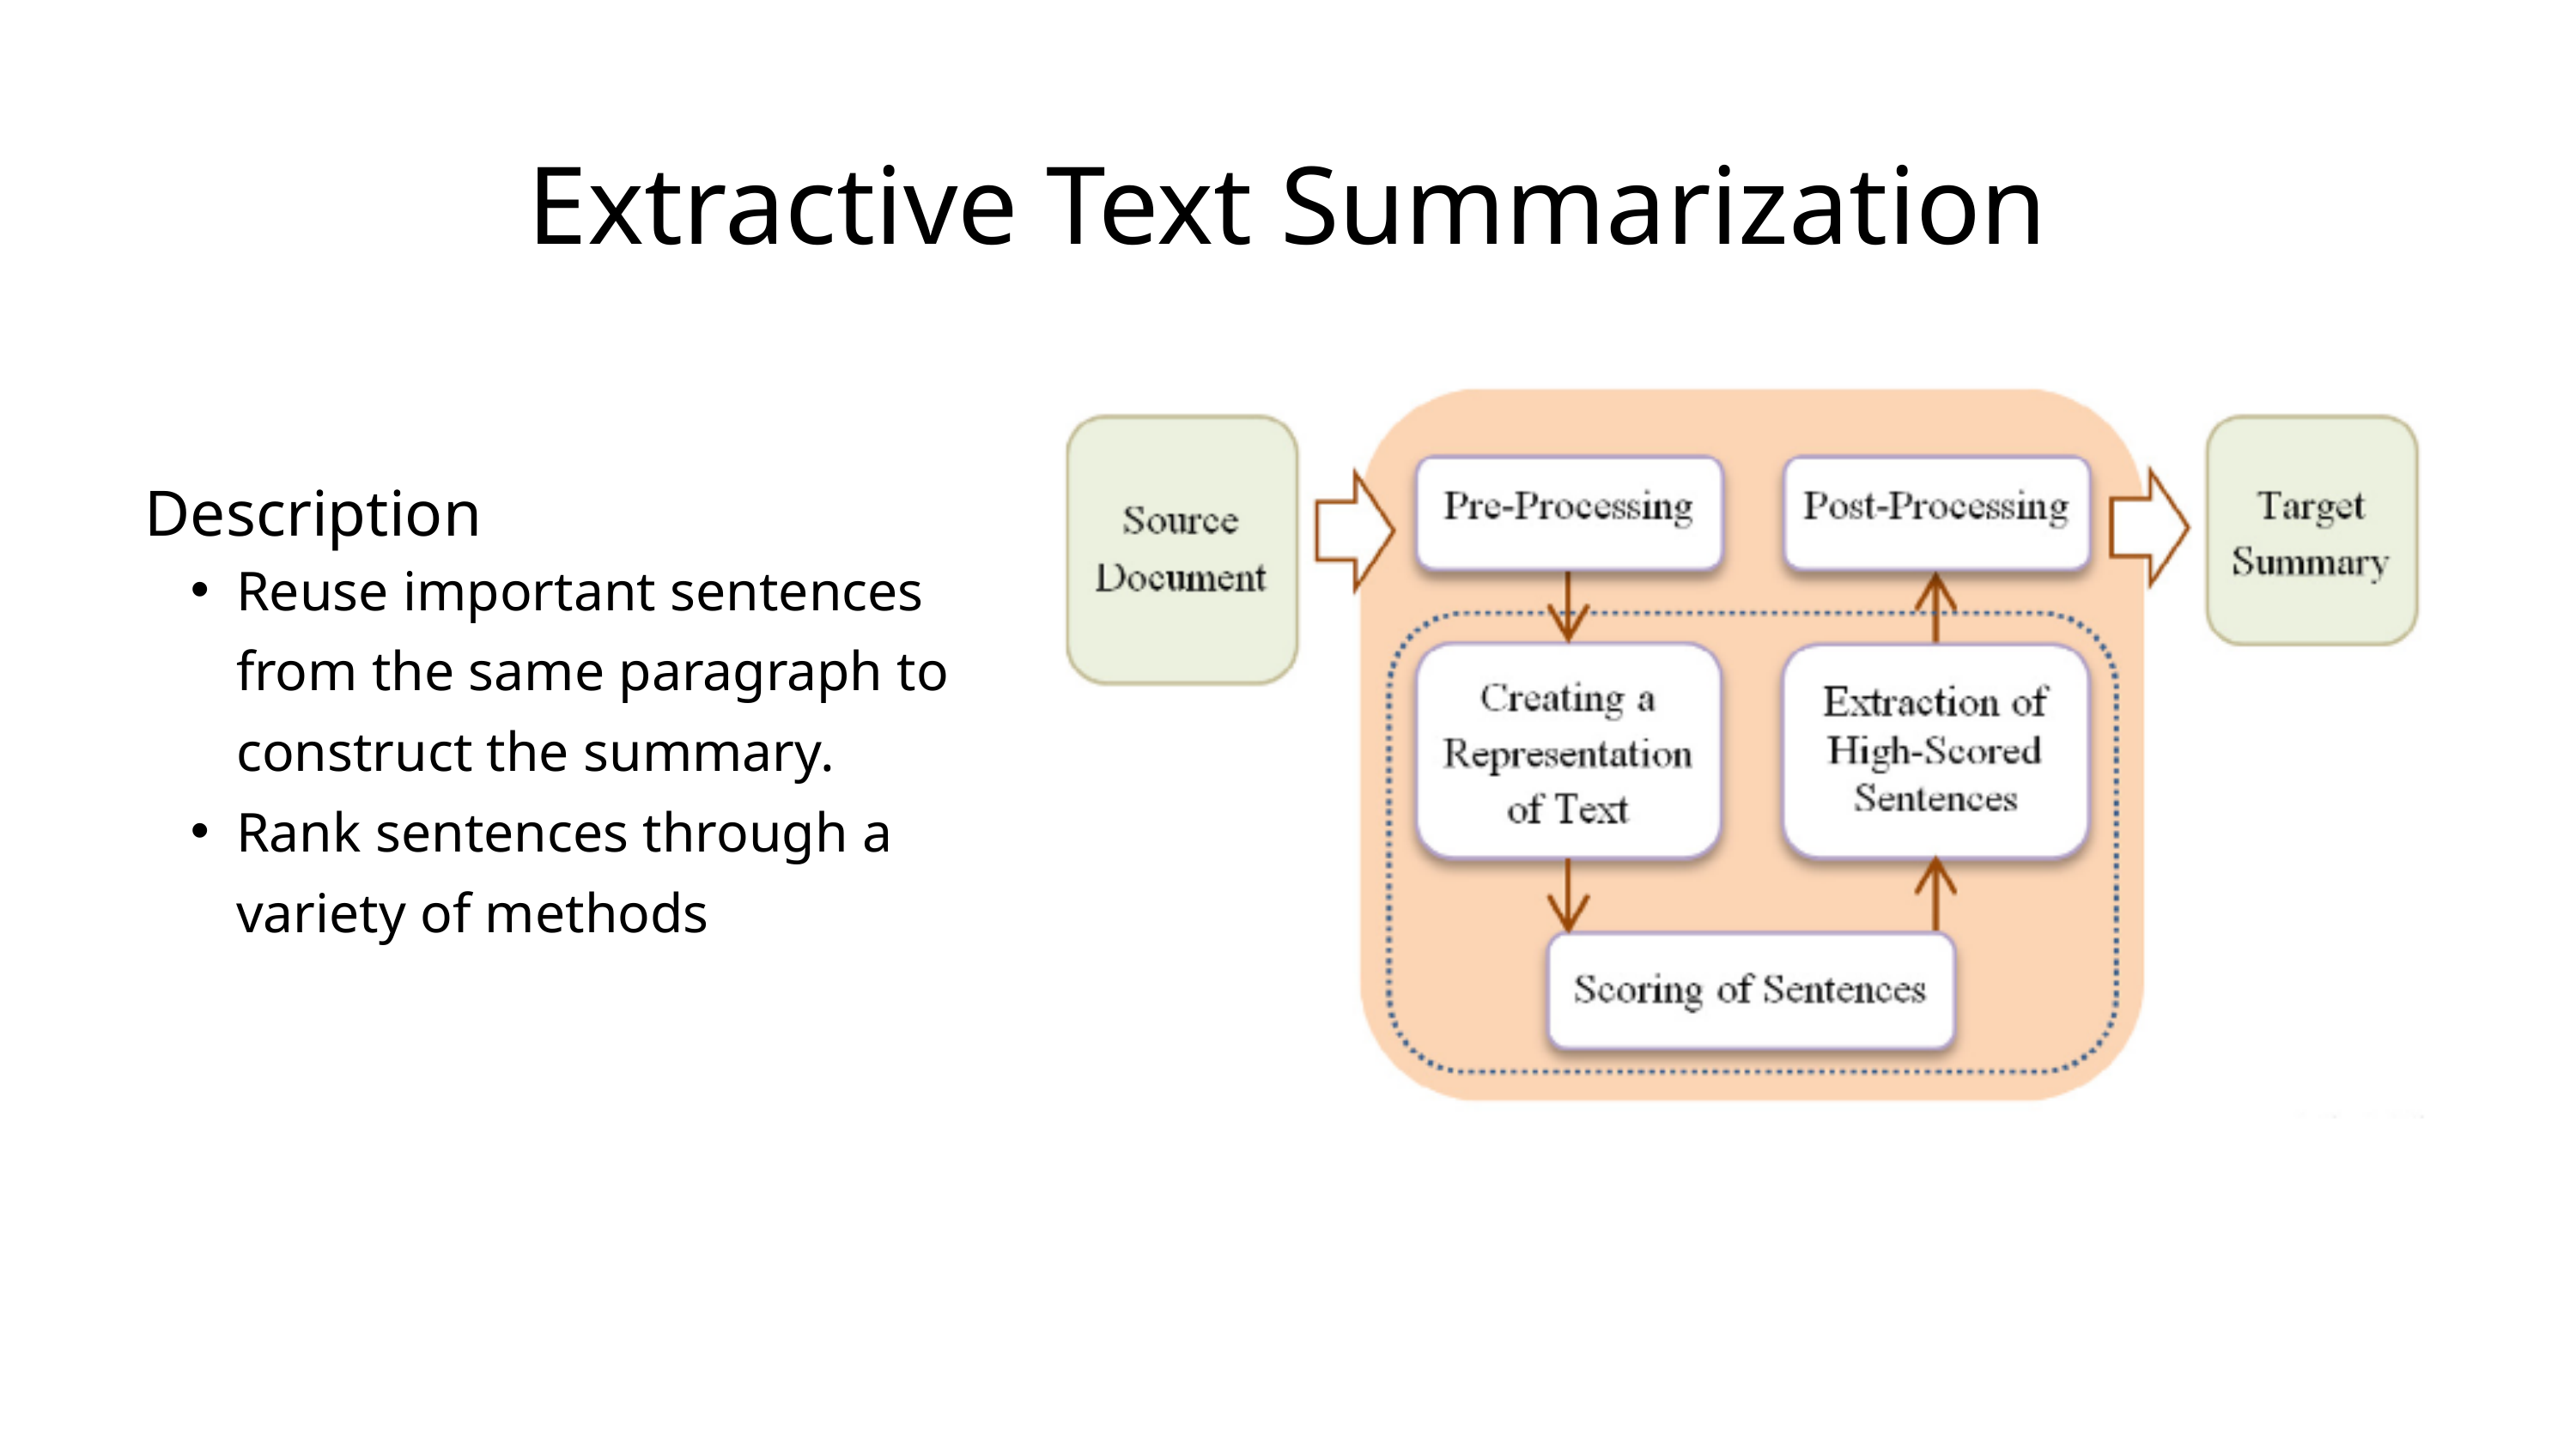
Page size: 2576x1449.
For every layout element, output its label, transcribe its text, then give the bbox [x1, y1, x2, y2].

text_box Extractive Text Summarization [144, 158, 2432, 266]
text_box Reuse important sentences from the same paragraph to construct the summary. Rank sentences through a variety of methods [144, 540, 1012, 943]
text_box Description [144, 486, 701, 549]
text_box [1060, 375, 2432, 1119]
